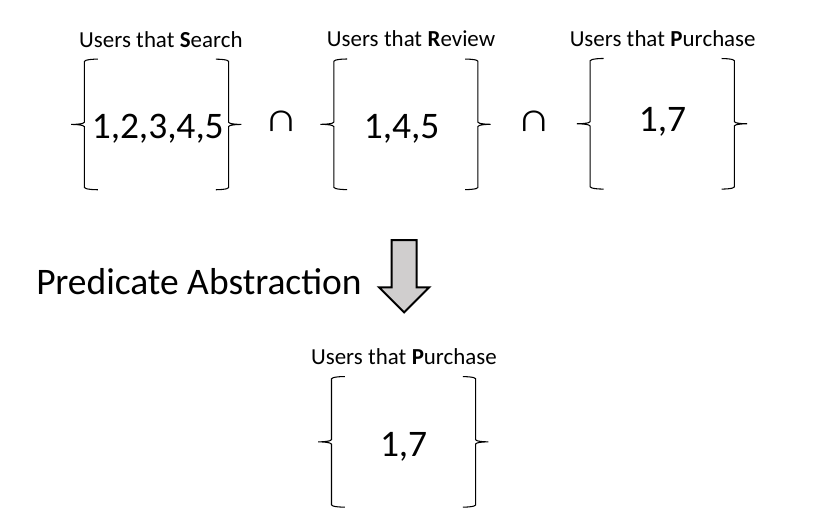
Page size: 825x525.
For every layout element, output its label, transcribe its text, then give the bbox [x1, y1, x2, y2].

text_box Users that Search [64, 17, 304, 60]
text_box [462, 376, 489, 508]
text_box Users that Review [312, 15, 513, 58]
text_box Users that Purchase [555, 15, 771, 58]
text_box [576, 57, 604, 190]
text_box 1,2,3,4,5 [77, 94, 239, 154]
text_box [721, 57, 748, 190]
text_box [318, 376, 345, 508]
text_box [320, 58, 348, 191]
text_box [83, 154, 98, 191]
text_box [215, 154, 230, 191]
text_box 1,7 [624, 86, 702, 147]
text_box 1,4,5 [349, 94, 455, 154]
text_box [215, 60, 230, 94]
text_box [83, 60, 98, 94]
text_box [377, 239, 432, 314]
text_box 1,7 [365, 411, 443, 472]
text_box [465, 58, 491, 191]
text_box Predicate Abstraction [21, 249, 377, 309]
text_box Users that Purchase [296, 333, 512, 376]
